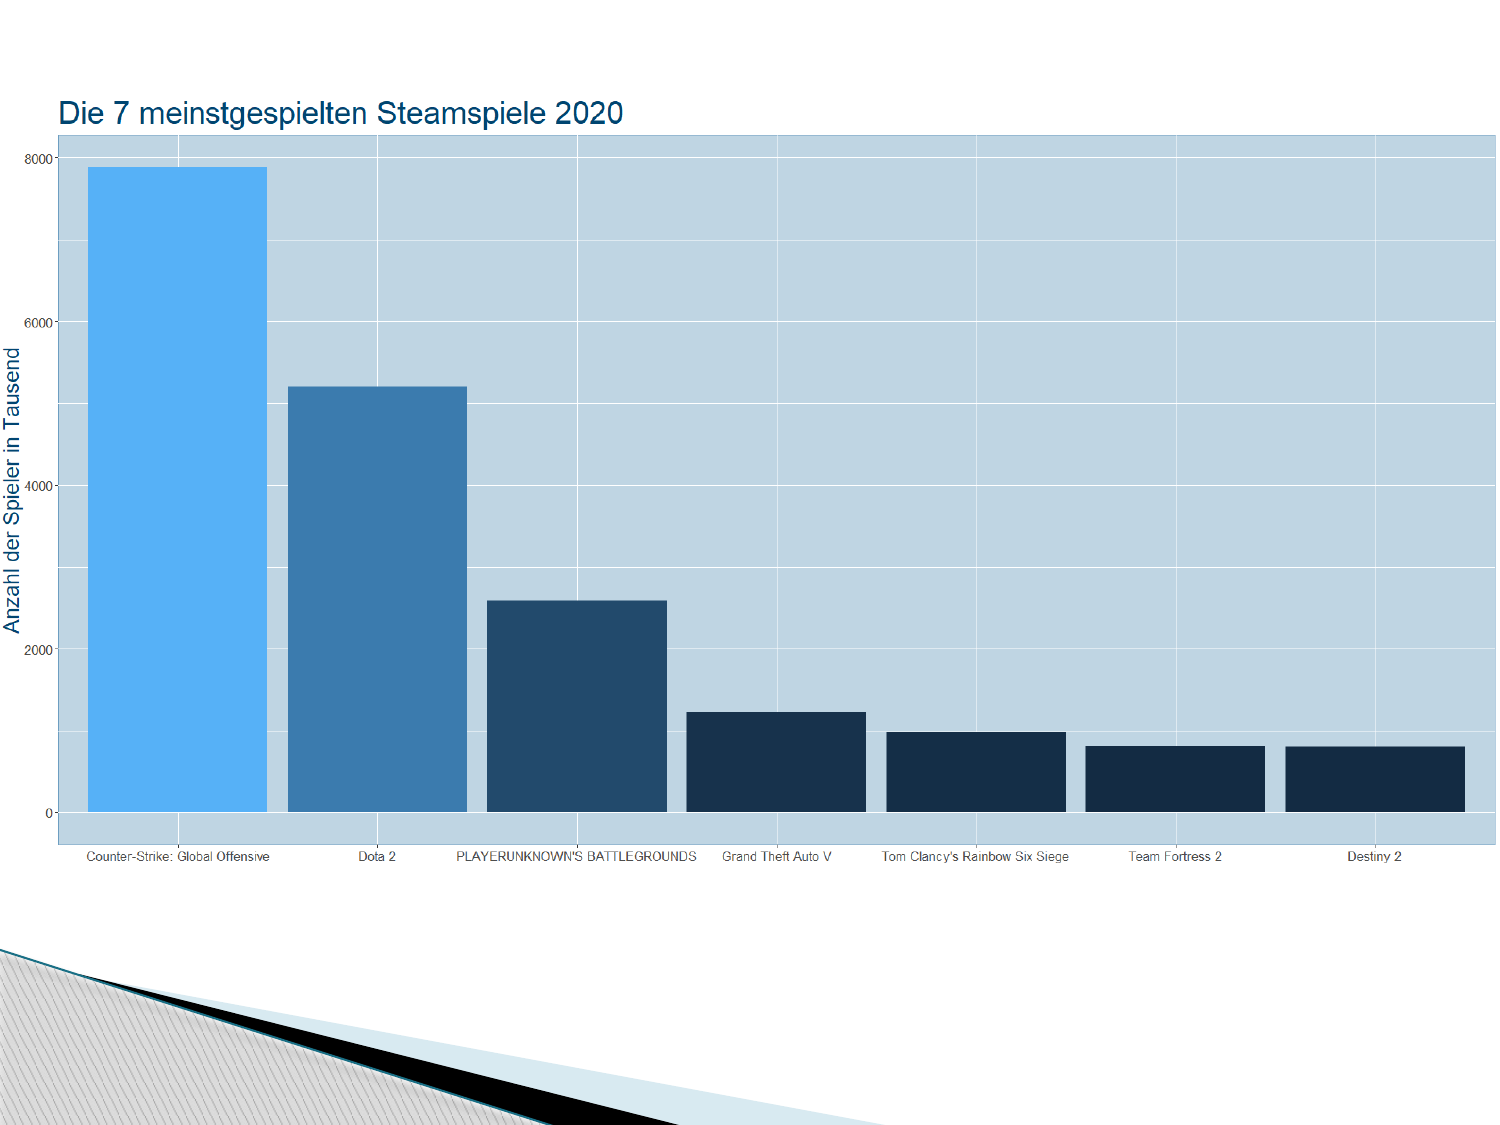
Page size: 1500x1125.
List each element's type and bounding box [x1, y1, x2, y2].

picture [0, 95, 1499, 870]
